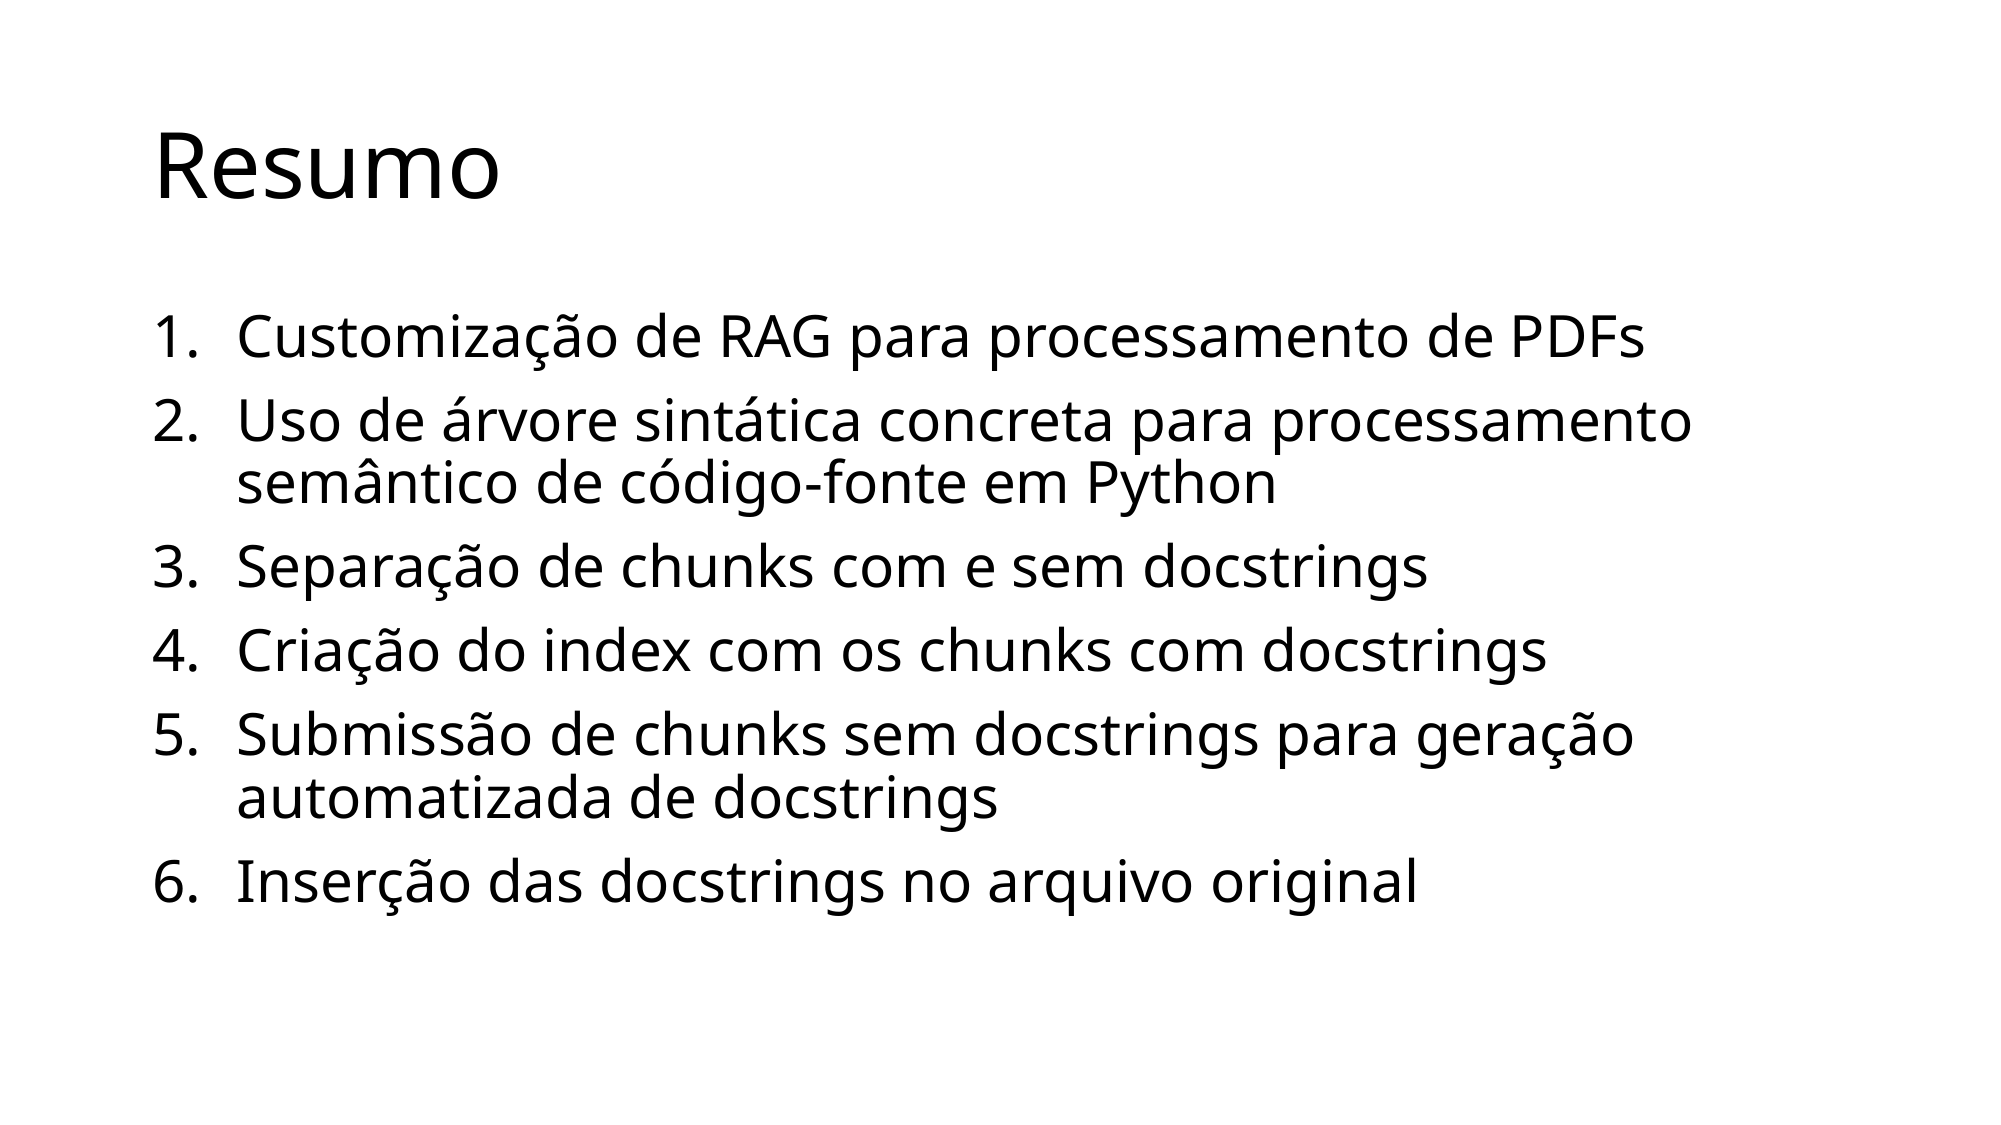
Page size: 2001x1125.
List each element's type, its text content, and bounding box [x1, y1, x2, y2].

list Customização de RAG para processamento de PDFs Uso de árvore sintática concreta para processamento semântico de código-fonte em Python Separação de chunks com e sem docstrings Criação do index com os chunks com docstrings Submissão de chunks sem docstrings para geração automatizada de docstrings Inserção das docstrings no arquivo original [137, 299, 1863, 1014]
title Resumo [137, 59, 1863, 278]
